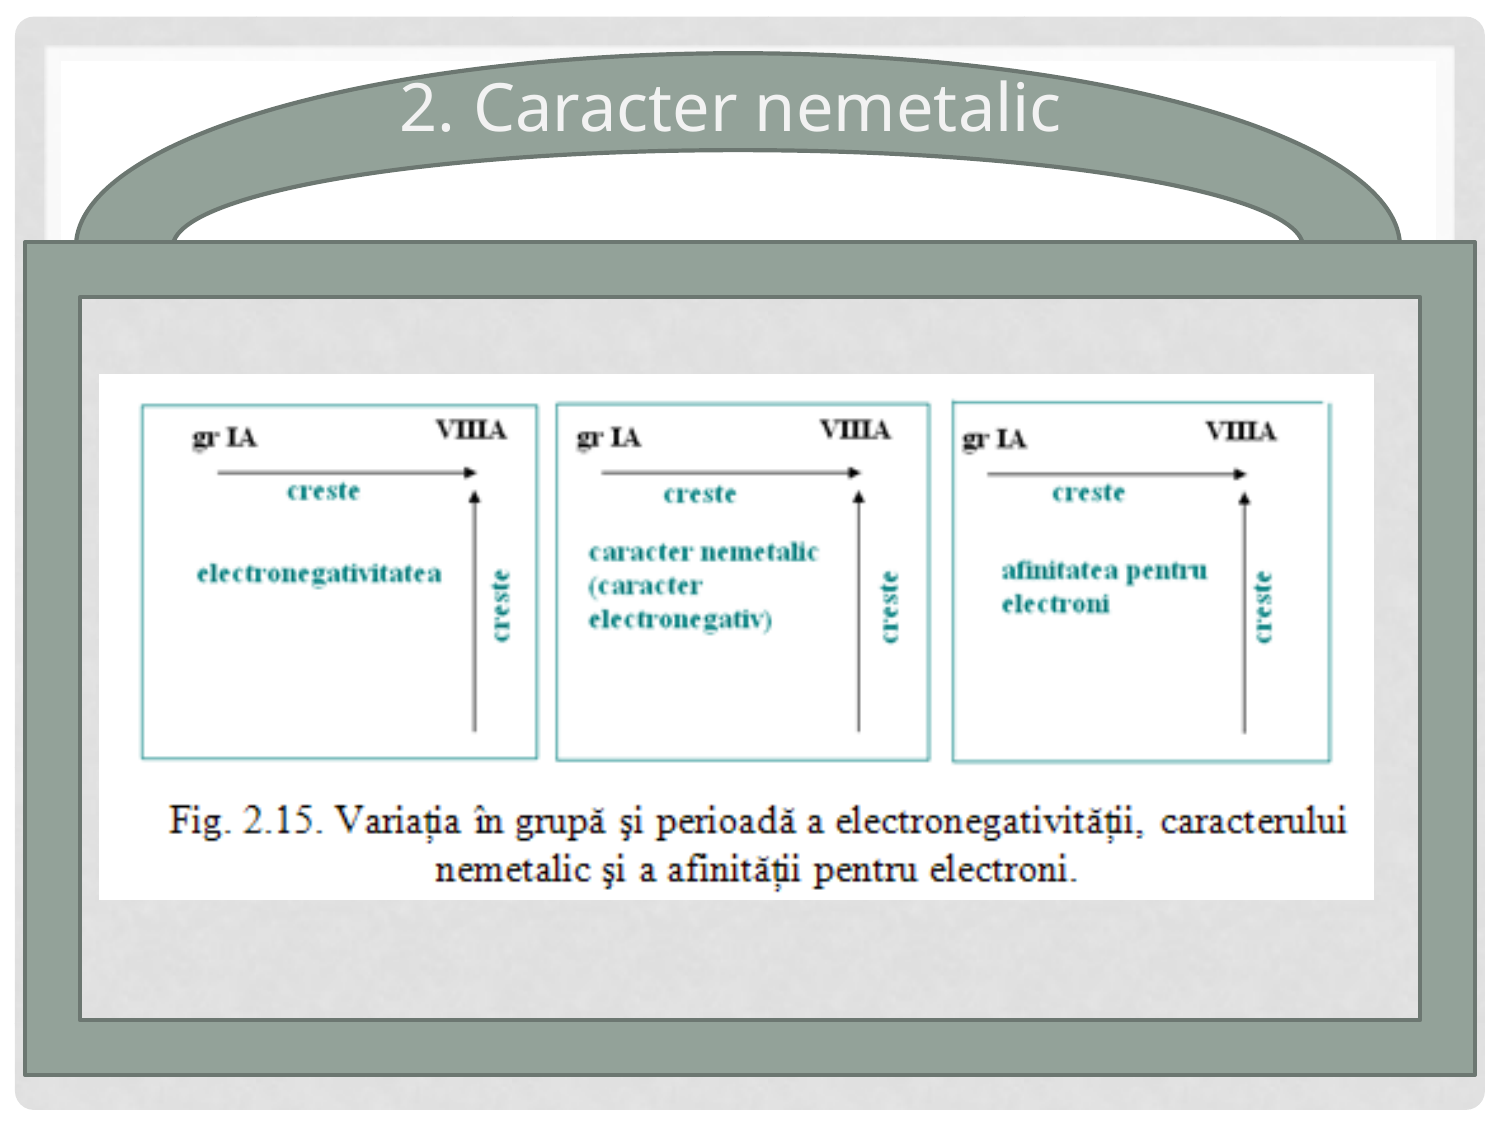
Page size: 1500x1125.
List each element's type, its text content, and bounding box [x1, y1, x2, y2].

text_box [74, 106, 1402, 240]
picture [99, 374, 1374, 901]
text_box [590, 51, 886, 56]
text_box 2. Caracter nemetalic [262, 56, 1200, 152]
text_box [23, 240, 1477, 1077]
